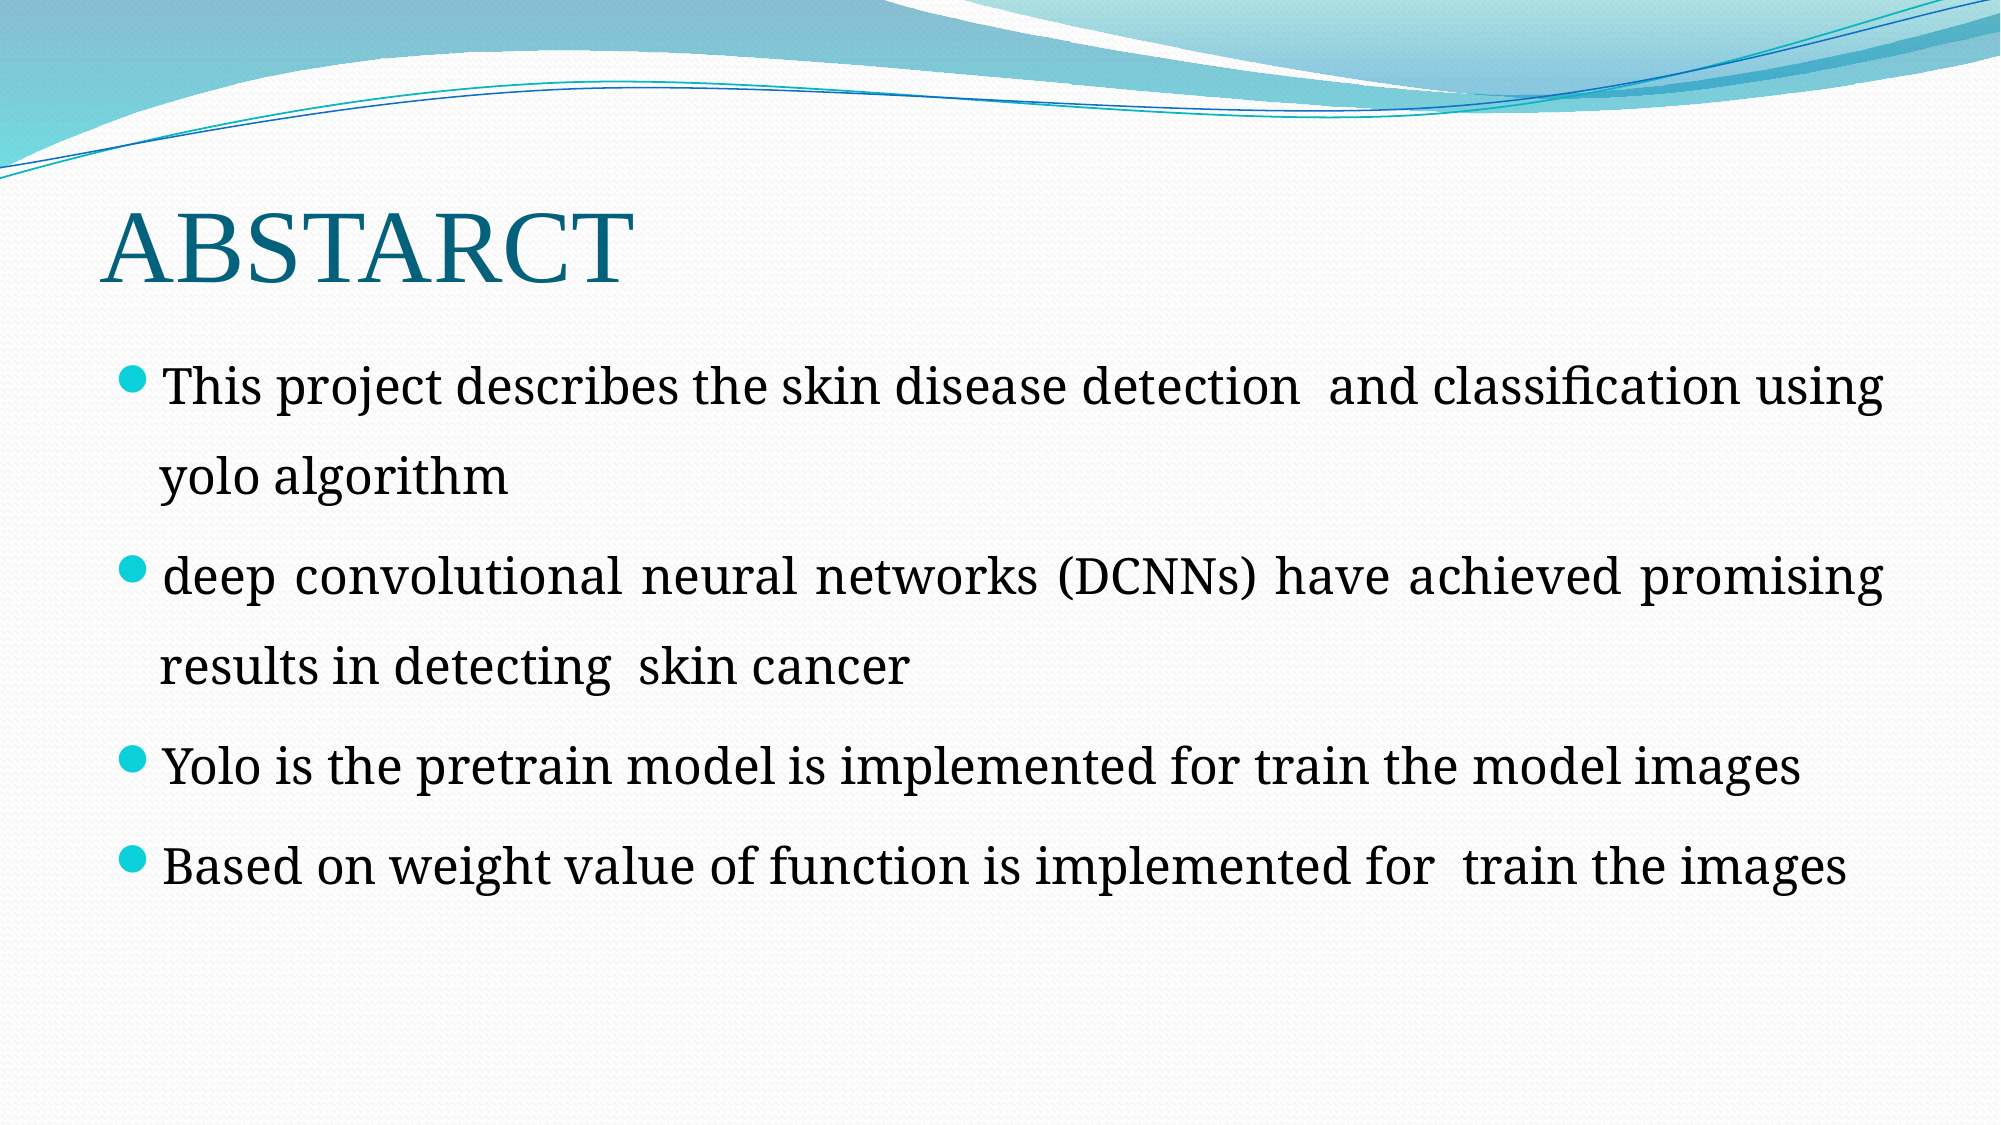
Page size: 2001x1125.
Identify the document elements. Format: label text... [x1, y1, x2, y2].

title ABSTARCT [99, 115, 1900, 303]
list This project describes the skin disease detection and classification using yolo algorithm deep convolutional neural networks (DCNNs) have achieved promising results in detecting skin cancer Yolo is the pretrain model is implemented for train the model images Based on weight value of function is implemented for train the images [99, 317, 1900, 1038]
